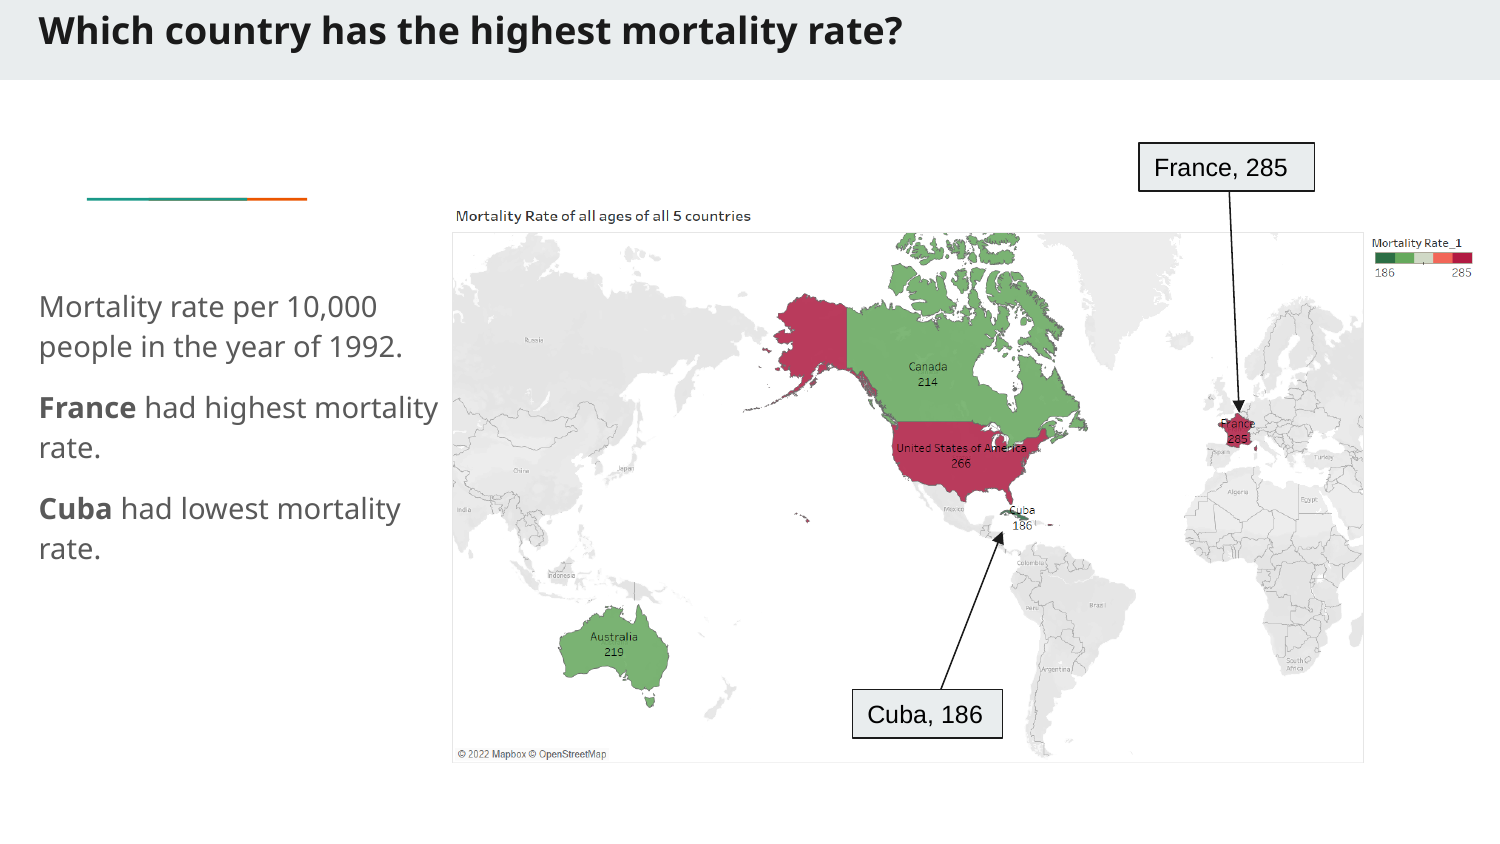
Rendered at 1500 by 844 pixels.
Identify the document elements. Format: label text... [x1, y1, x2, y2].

title Which country has the highest mortality rate? [23, 0, 1422, 93]
text_box Mortality rate per 10,000 people in the year of 1992. France had highest mortality rate. Cuba had lowest mortality rate. [23, 267, 446, 581]
picture [451, 199, 1476, 764]
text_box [1229, 190, 1240, 414]
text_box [940, 530, 1003, 690]
text_box France, 285 [1139, 142, 1315, 192]
